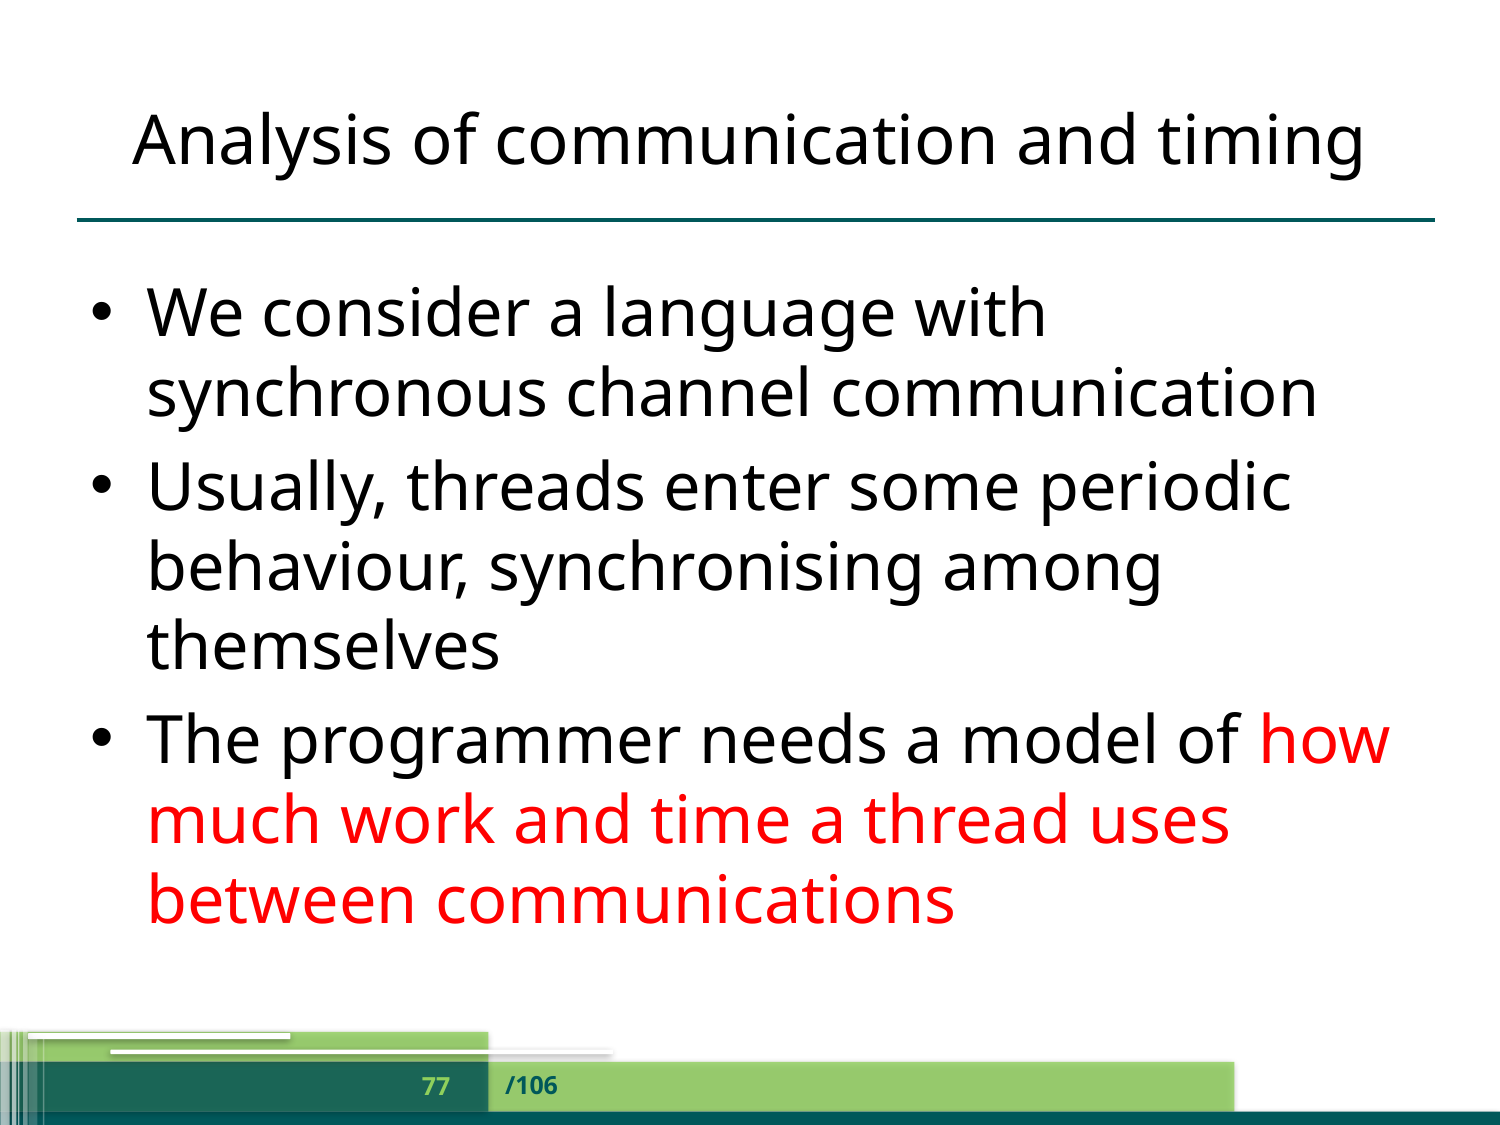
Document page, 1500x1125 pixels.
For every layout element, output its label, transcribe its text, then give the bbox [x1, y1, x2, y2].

list We consider a language with synchronous channel communication Usually, threads enter some periodic behaviour, synchronising among themselves The programmer needs a model of how much work and time a thread uses between communications [75, 262, 1425, 1005]
slide_number 77 [383, 1057, 489, 1118]
title Analysis of communication and timing [75, 66, 1425, 209]
footer /106 [490, 1056, 1235, 1117]
